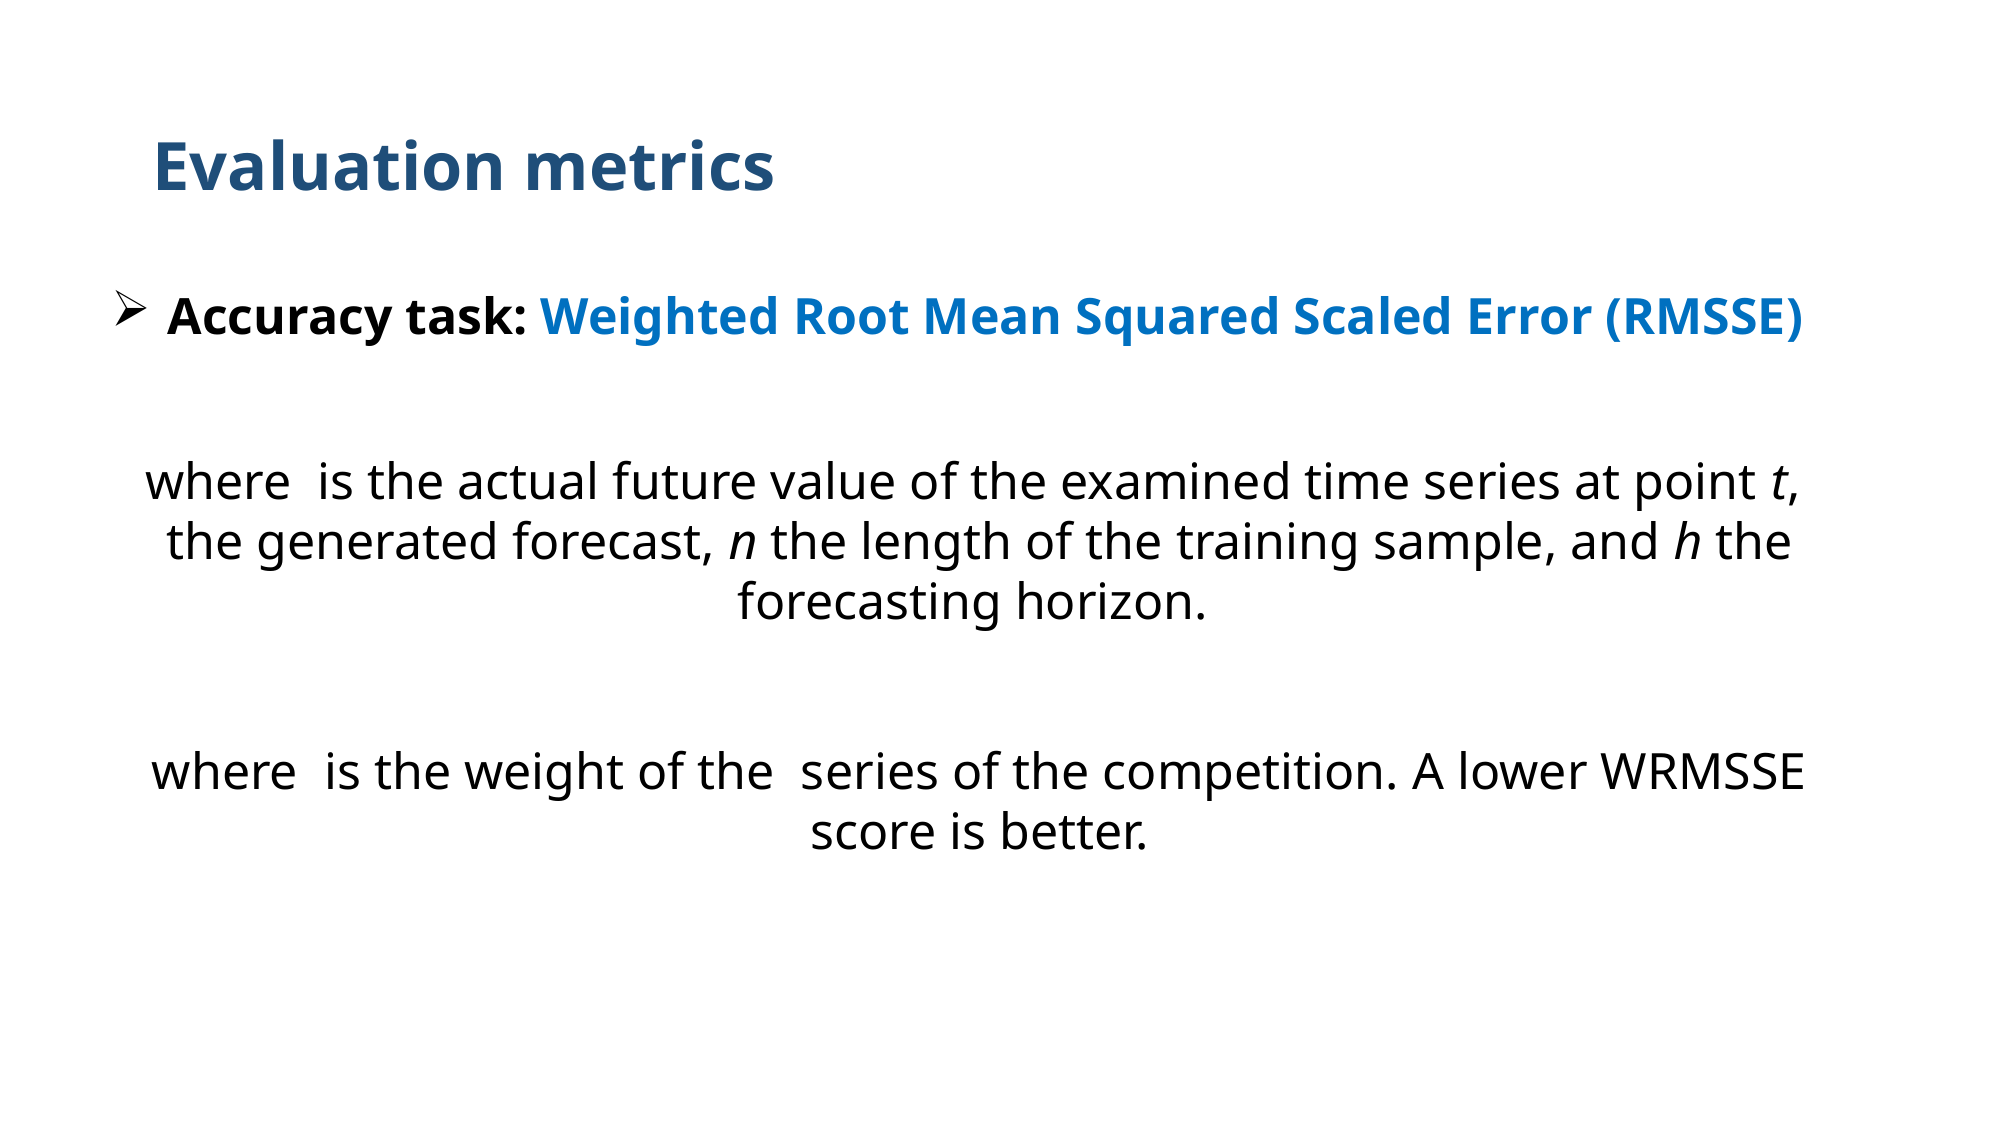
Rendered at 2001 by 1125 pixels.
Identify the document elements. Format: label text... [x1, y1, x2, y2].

title Evaluation metrics [137, 59, 1863, 278]
